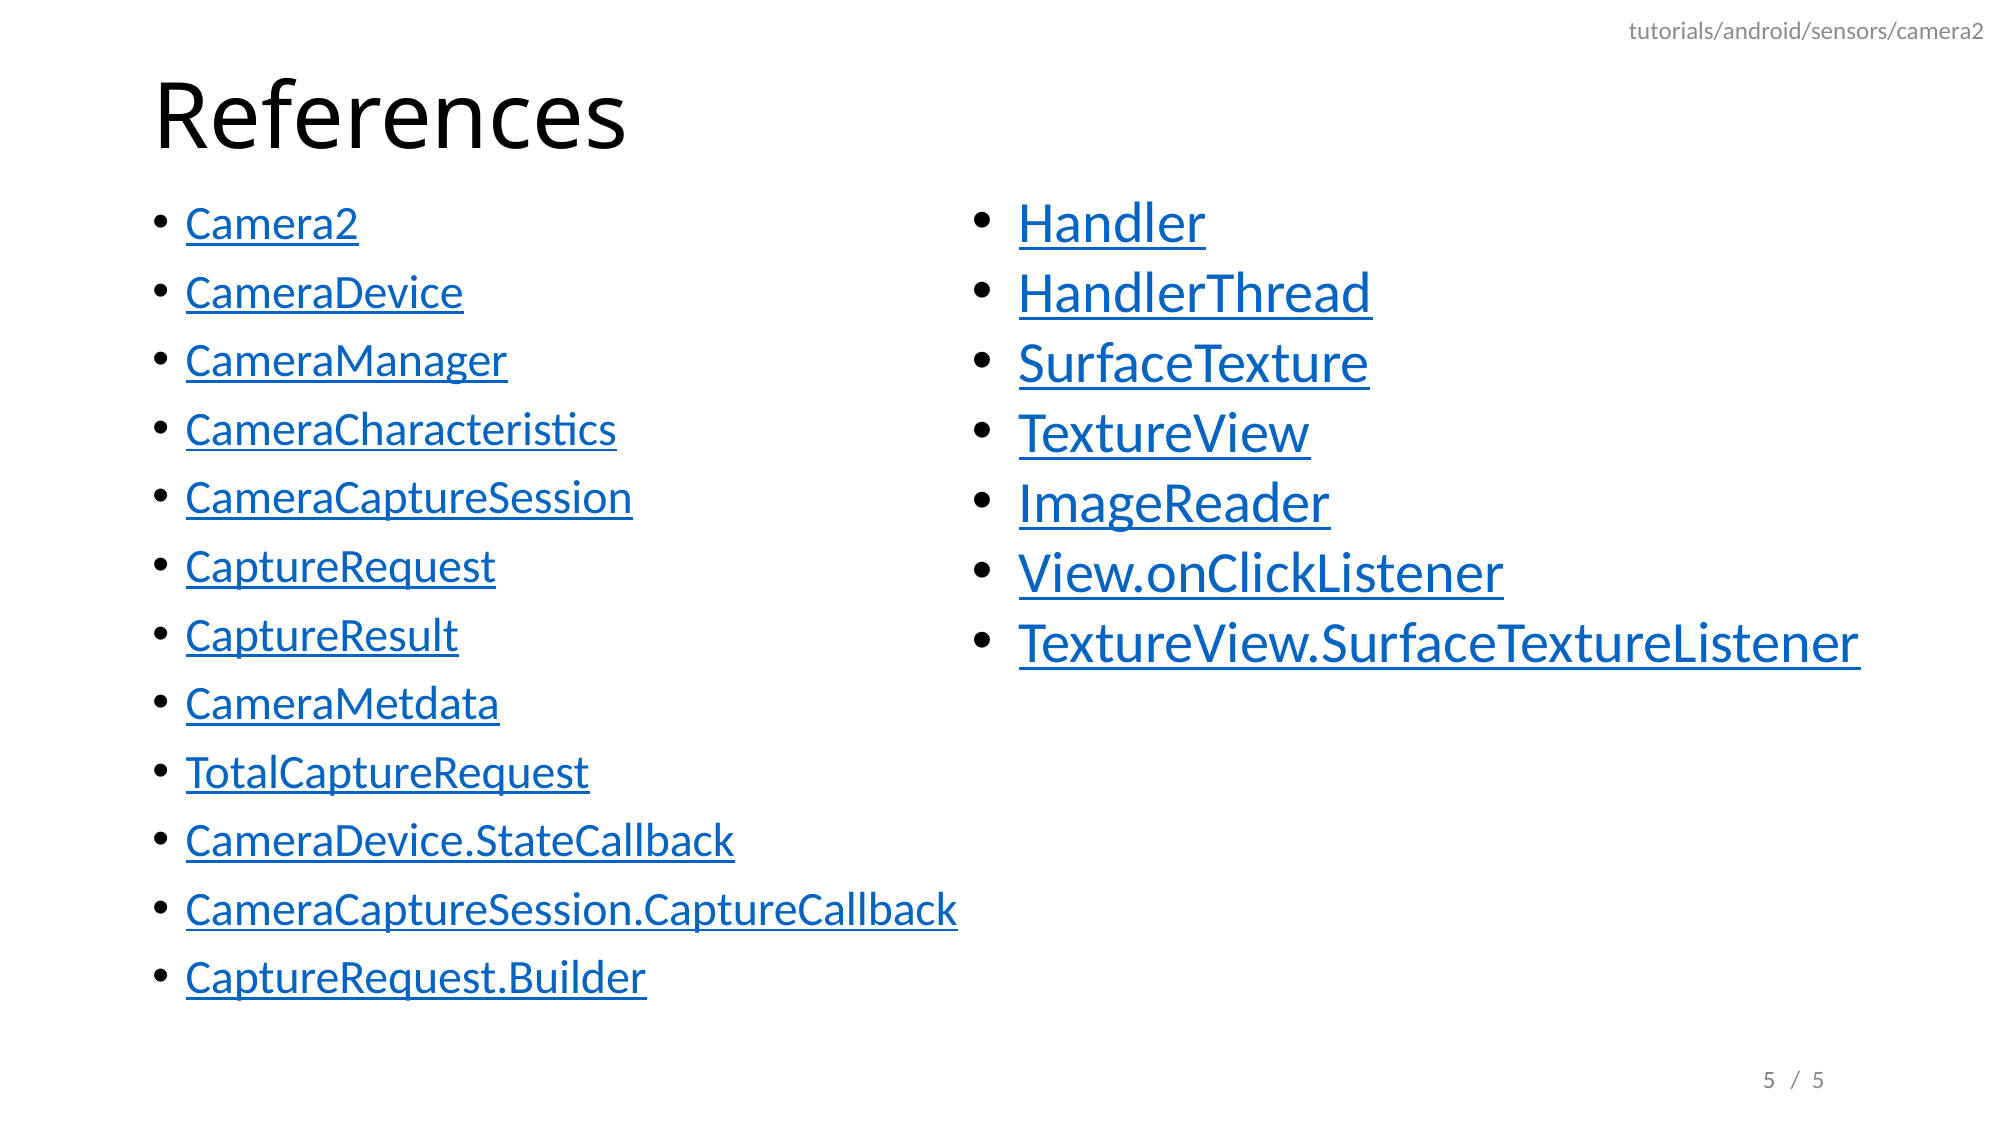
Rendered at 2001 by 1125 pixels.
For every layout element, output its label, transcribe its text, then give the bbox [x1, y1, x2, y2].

list Camera2 CameraDevice CameraManager CameraCharacteristics CameraCaptureSession CaptureRequest CaptureResult CameraMetdata TotalCaptureRequest CameraDevice.StateCallback CameraCaptureSession.CaptureCallback CaptureRequest.Builder [137, 190, 1099, 1014]
footer / 5 [1791, 1048, 1863, 1109]
slide_number 5 [1721, 1048, 1791, 1109]
text_box Handler HandlerThread SurfaceTexture TextureView ImageReader View.onClickListener TextureView.SurfaceTextureListener [957, 177, 1883, 797]
slide_number tutorials/android/sensors/camera2 [1248, 0, 2000, 60]
title References [137, 59, 1863, 178]
